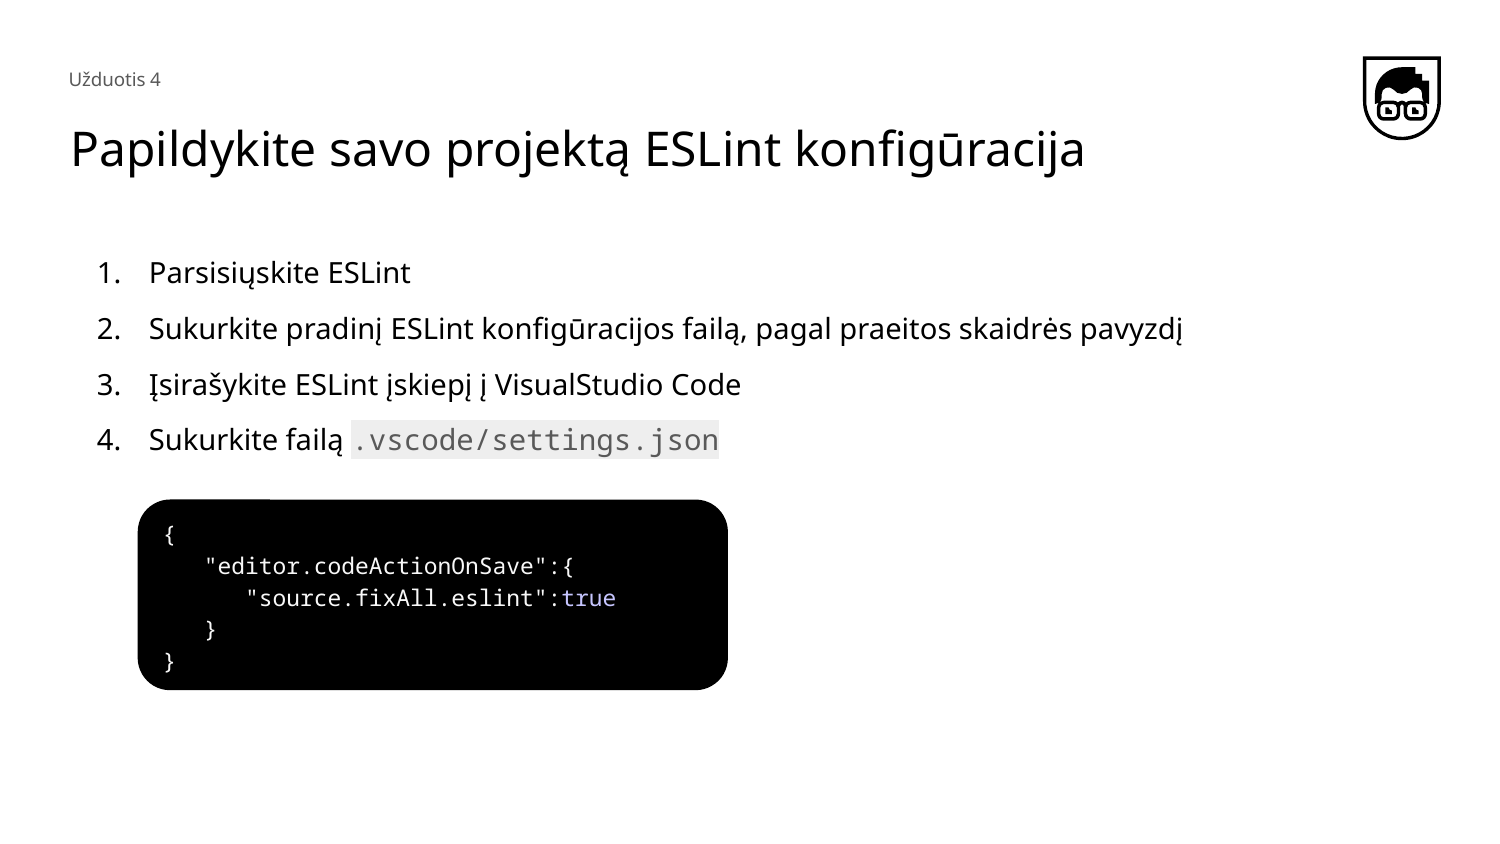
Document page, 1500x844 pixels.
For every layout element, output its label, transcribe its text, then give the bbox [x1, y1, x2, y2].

title Papildykite savo projektą ESLint konfigūracija [59, 118, 1325, 187]
text_box Parsisiųskite ESLint Sukurkite pradinį ESLint konfigūracijos failą, pagal praeitos skaidrės pavyzdį Įsirašykite ESLint įskiepį į VisualStudio Code Sukurkite failą .vscode/settings.json [59, 239, 1398, 472]
text_box { "editor.codeActionOnSave":{ "source.fixAll.eslint":true } } [138, 500, 728, 690]
list Užduotis 4 [53, 49, 745, 105]
